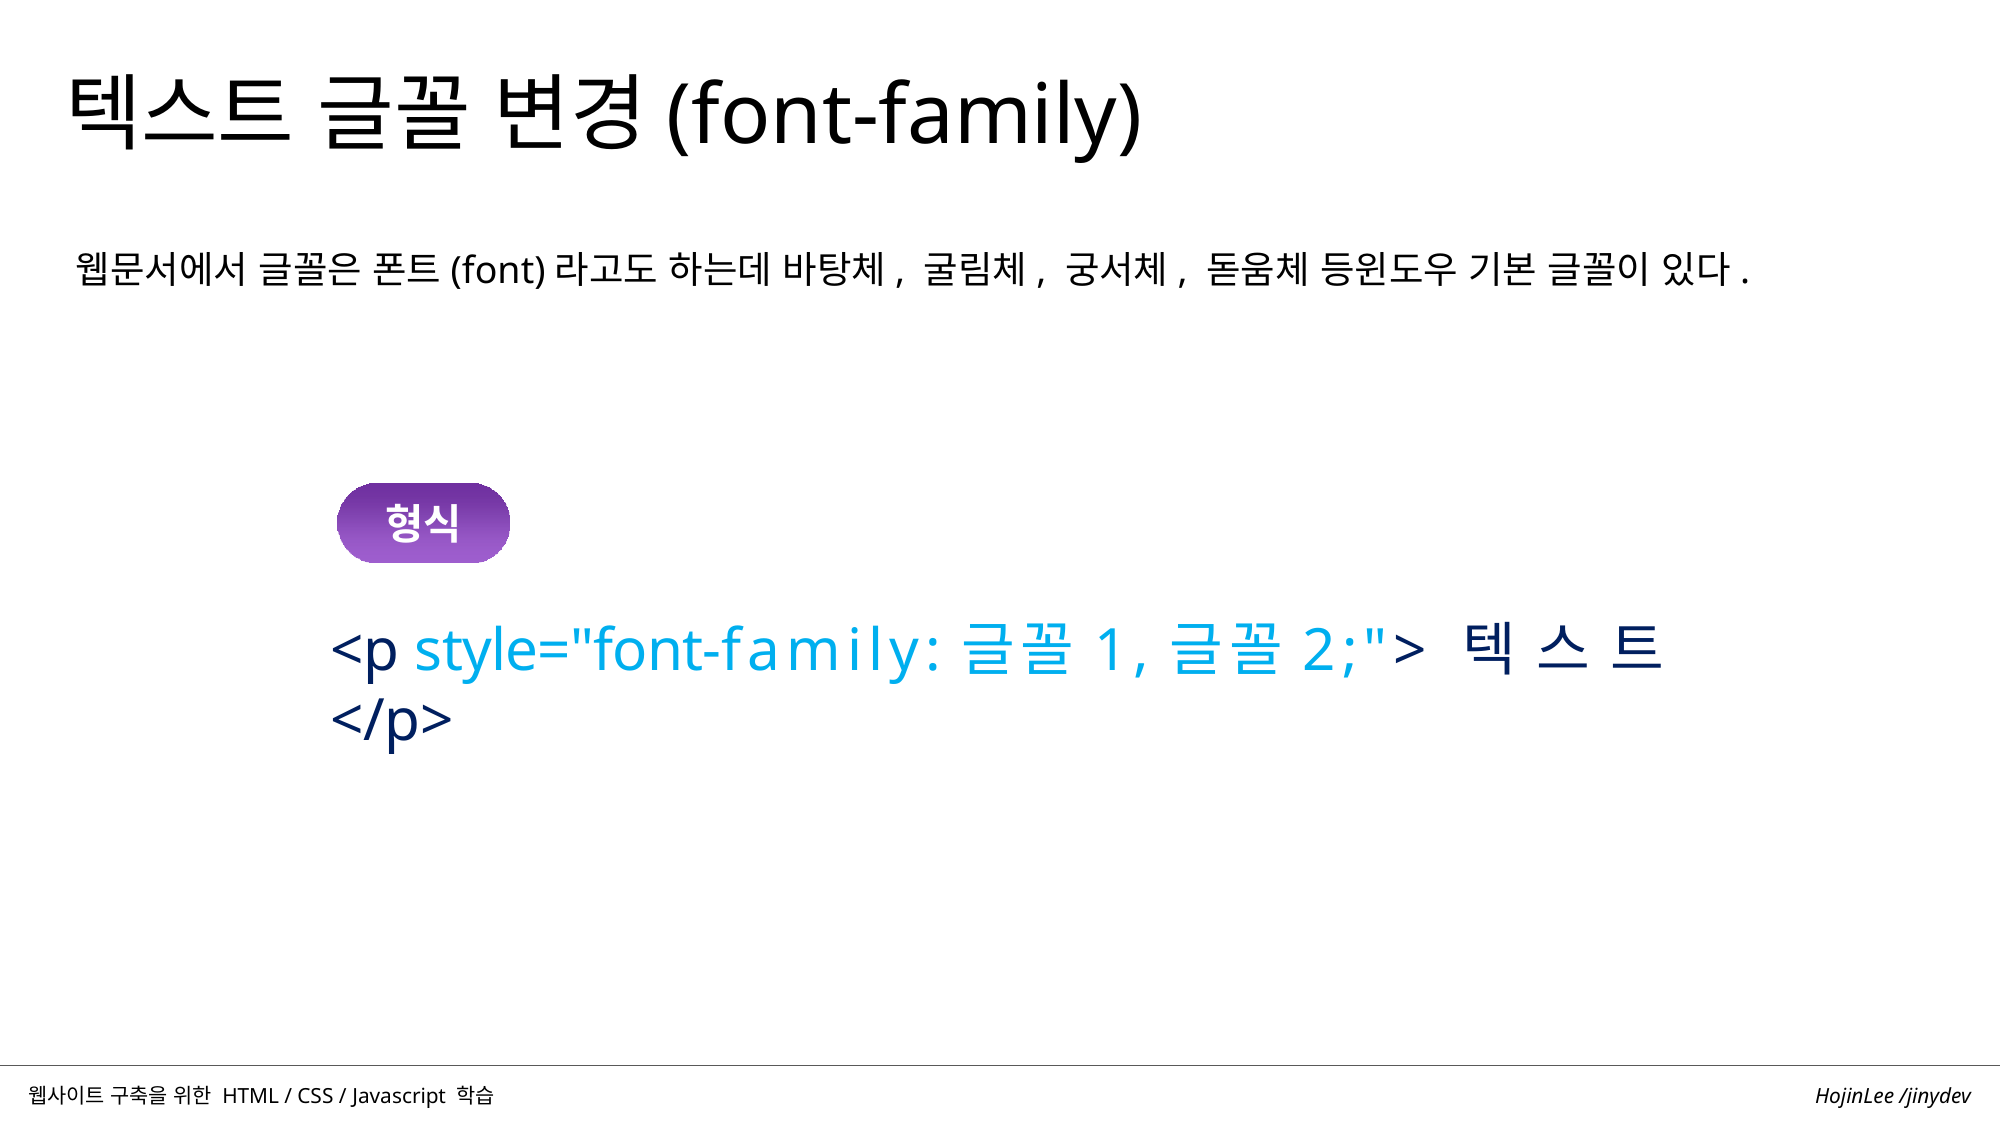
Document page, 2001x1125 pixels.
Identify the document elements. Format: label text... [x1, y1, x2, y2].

text_box 웹사이트 구축을 위한 HTML / CSS / Javascript 학습 [14, 1074, 647, 1115]
text_box HojinLee /jinydev [1522, 1074, 1986, 1115]
text_box 텍스트 글꼴 변경(font-family) [50, 52, 1298, 168]
text_box <p style="font-family:글꼴1,글꼴2;"> 텍스트 </p> [276, 609, 1694, 752]
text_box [337, 483, 510, 563]
text_box 웹문서에서 글꼴은 폰트(font)라고도 하는데 바탕체, 굴림체, 궁서체, 돋움체 등윈도우 기본 글꼴이 있다. [60, 239, 1862, 299]
